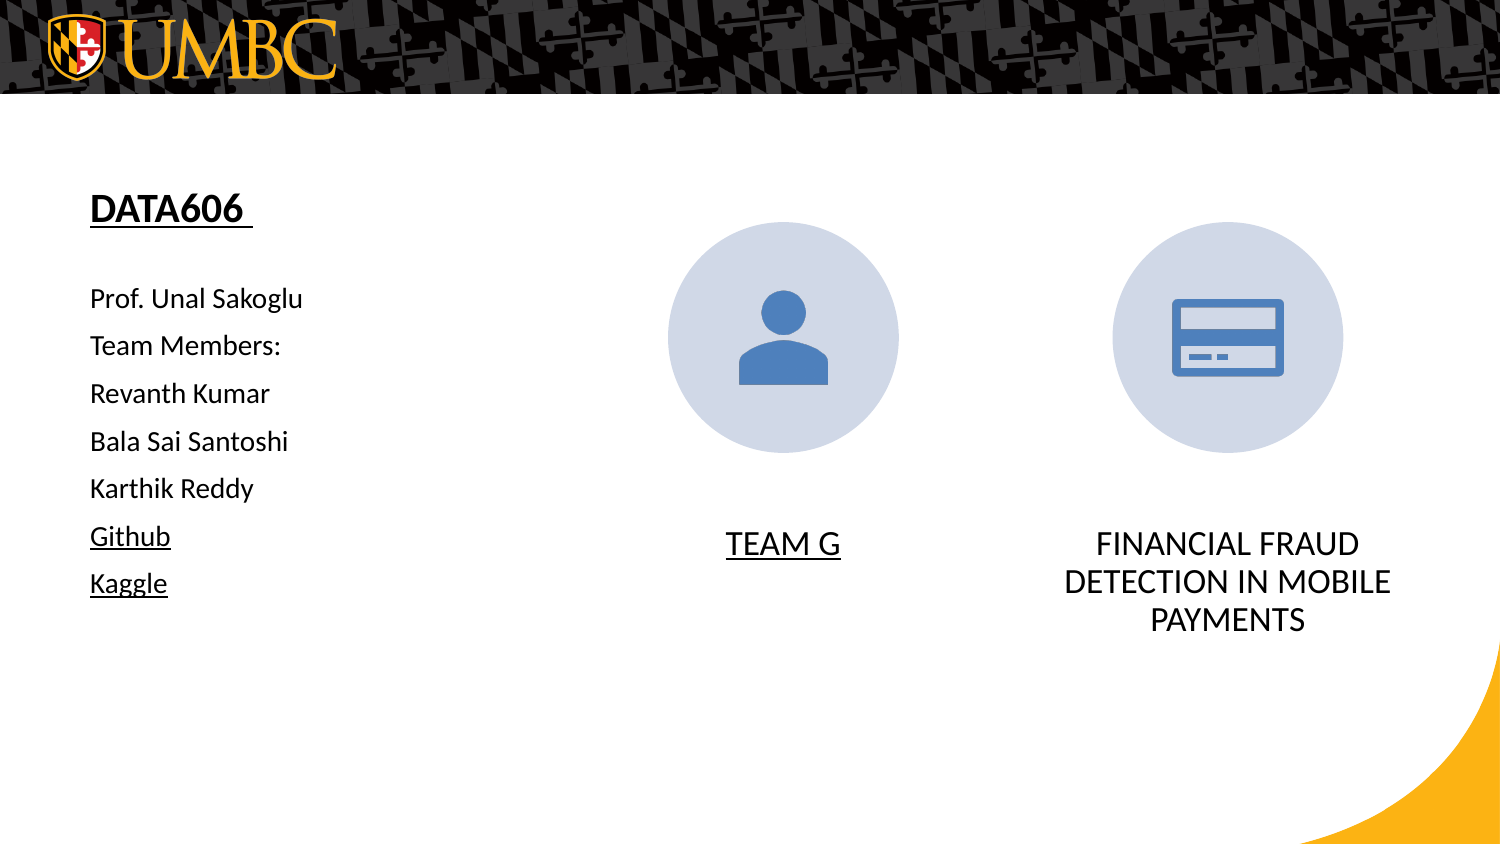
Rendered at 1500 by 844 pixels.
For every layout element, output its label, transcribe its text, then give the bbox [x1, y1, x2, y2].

title DATA606 [75, 111, 569, 239]
picture [0, 0, 1500, 94]
list Prof. Unal Sakoglu Team Members: Revanth Kumar Bala Sai Santoshi Karthik Reddy Github Kaggle [75, 264, 569, 754]
picture [1299, 639, 1500, 844]
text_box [586, 111, 1426, 754]
